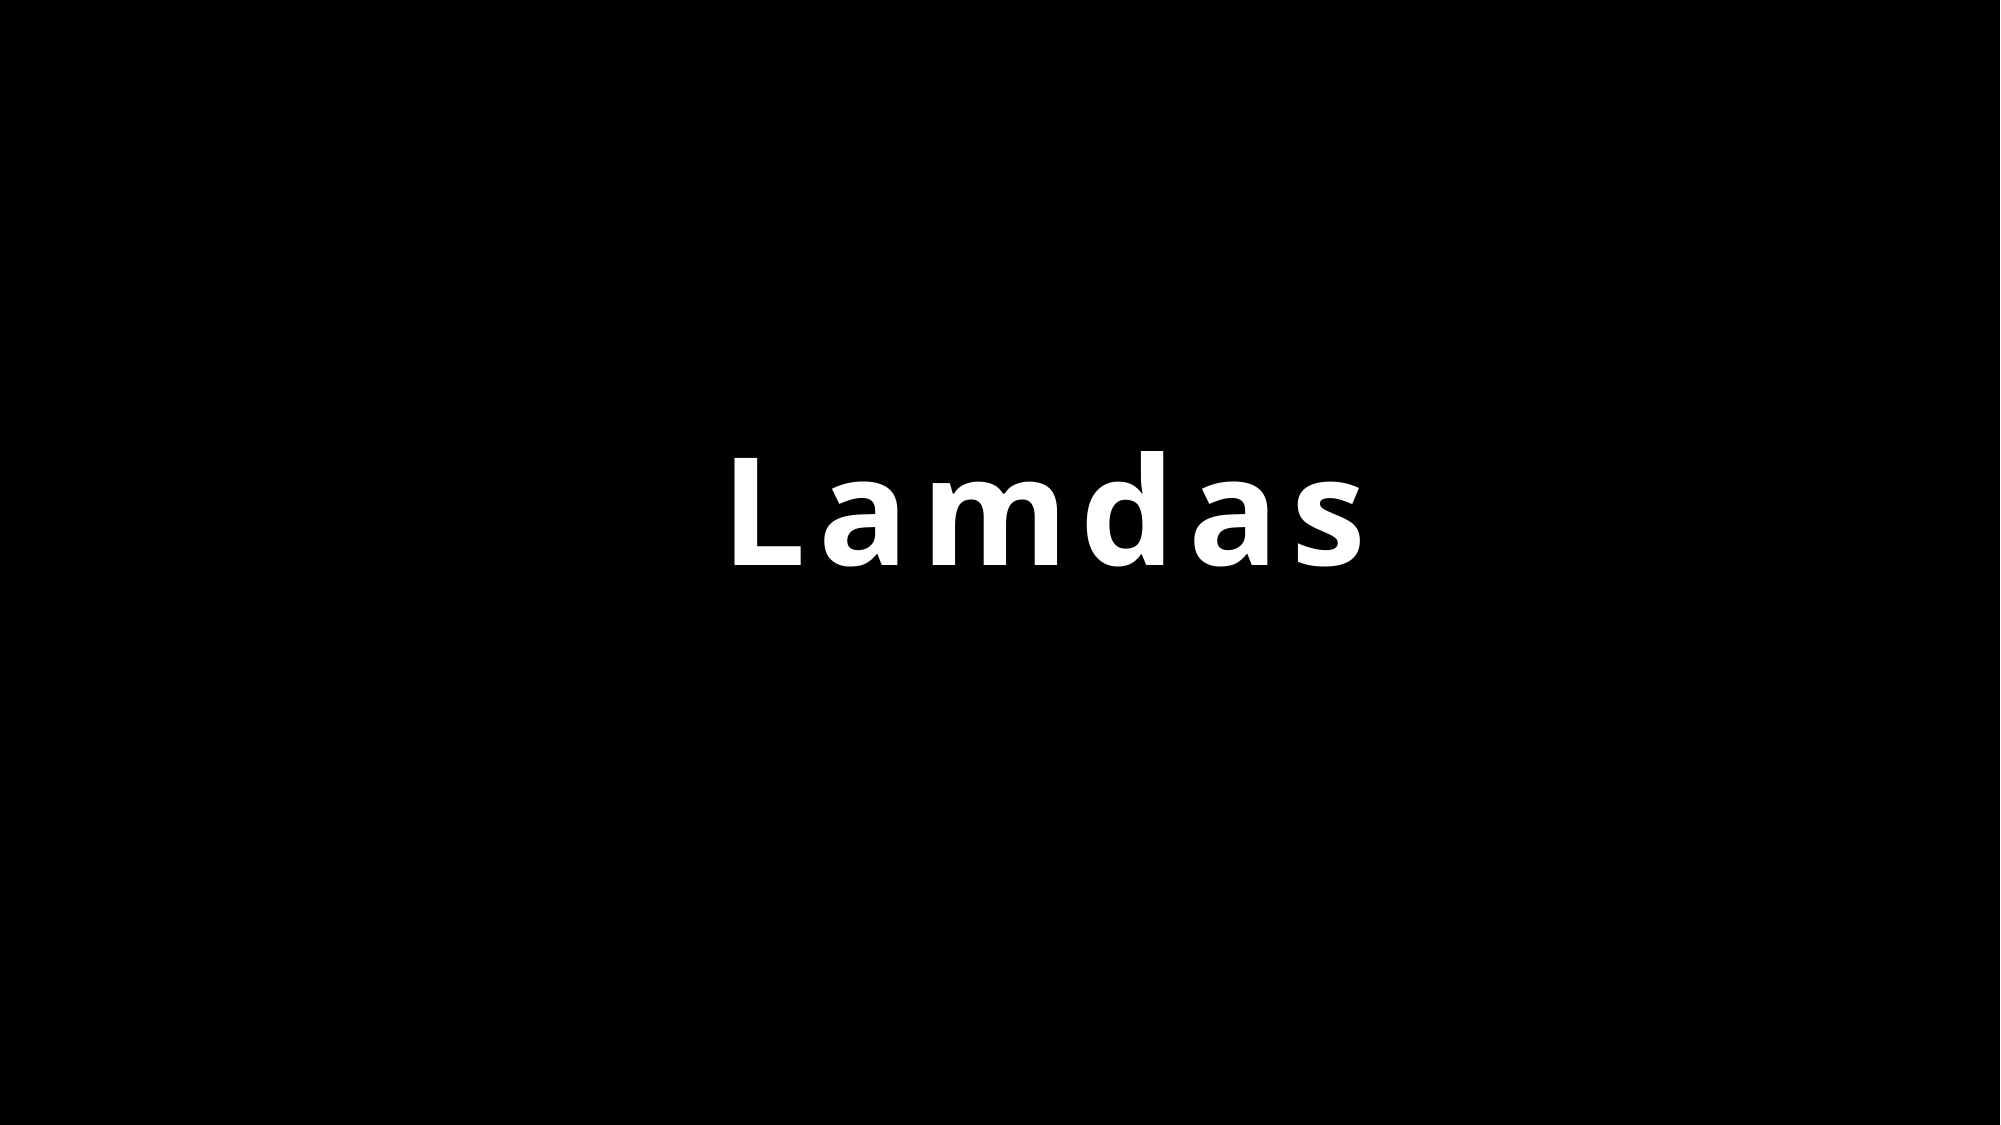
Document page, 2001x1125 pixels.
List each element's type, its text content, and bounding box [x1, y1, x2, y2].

title Lamdas [293, 213, 1794, 606]
